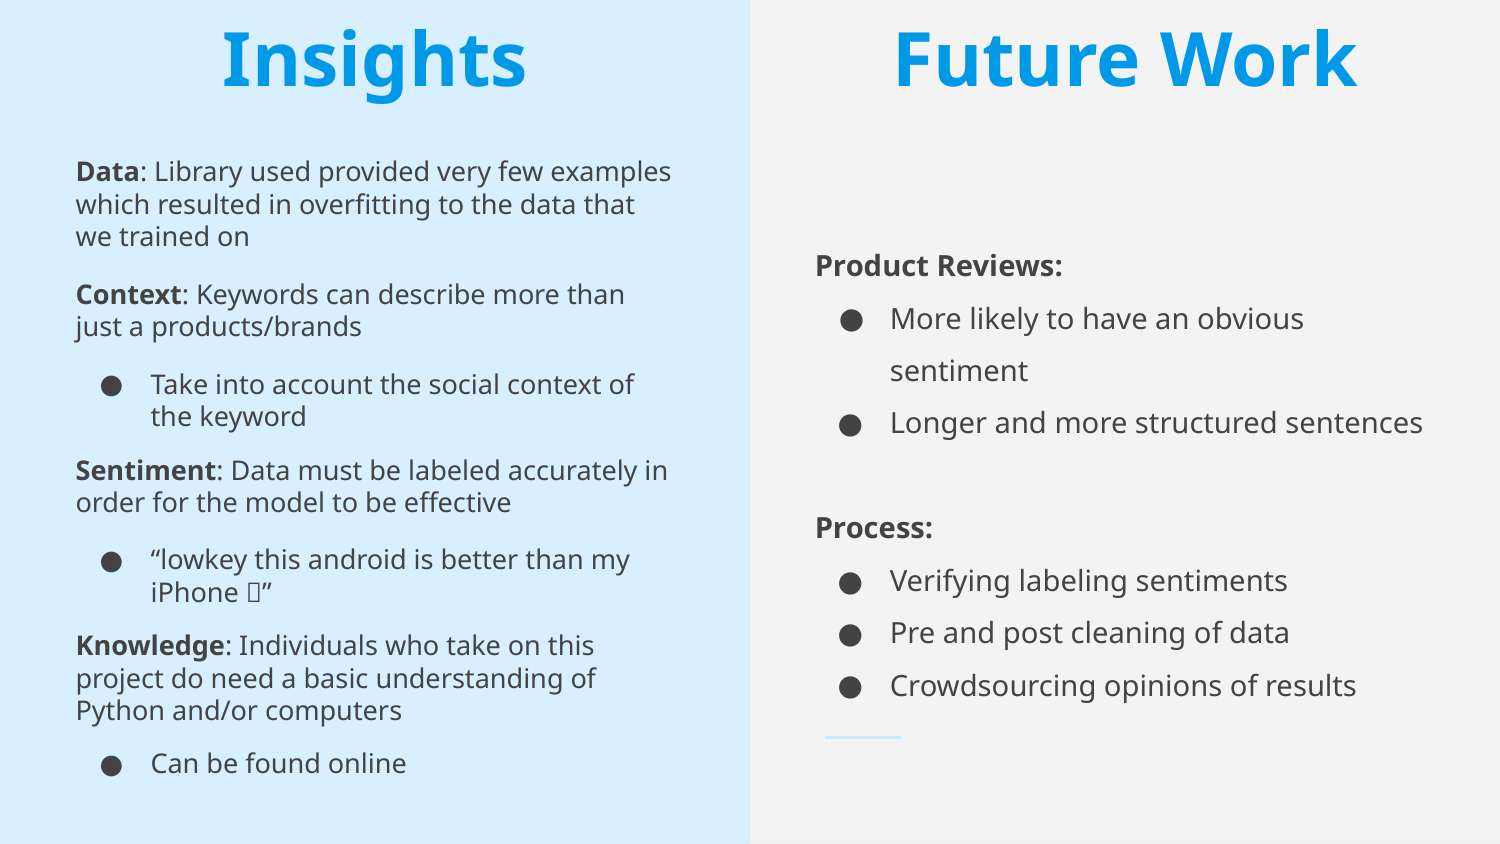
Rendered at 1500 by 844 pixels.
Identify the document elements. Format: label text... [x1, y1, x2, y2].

list Data: Library used provided very few examples which resulted in overfitting to the data that we trained on Context: Keywords can describe more than just a products/brands Take into account the social context of the keyword Sentiment: Data must be labeled accurately in order for the model to be effective “lowkey this android is better than my iPhone 👀” Knowledge: Individuals who take on this project do need a basic understanding of Python and/or computers Can be found online [60, 116, 691, 818]
title Future Work [793, 8, 1458, 117]
list Product Reviews: More likely to have an obvious sentiment Longer and more structured sentences Process: Verifying labeling sentiments Pre and post cleaning of data Crowdsourcing opinions of results [799, 215, 1451, 822]
title Insights [43, 8, 708, 117]
